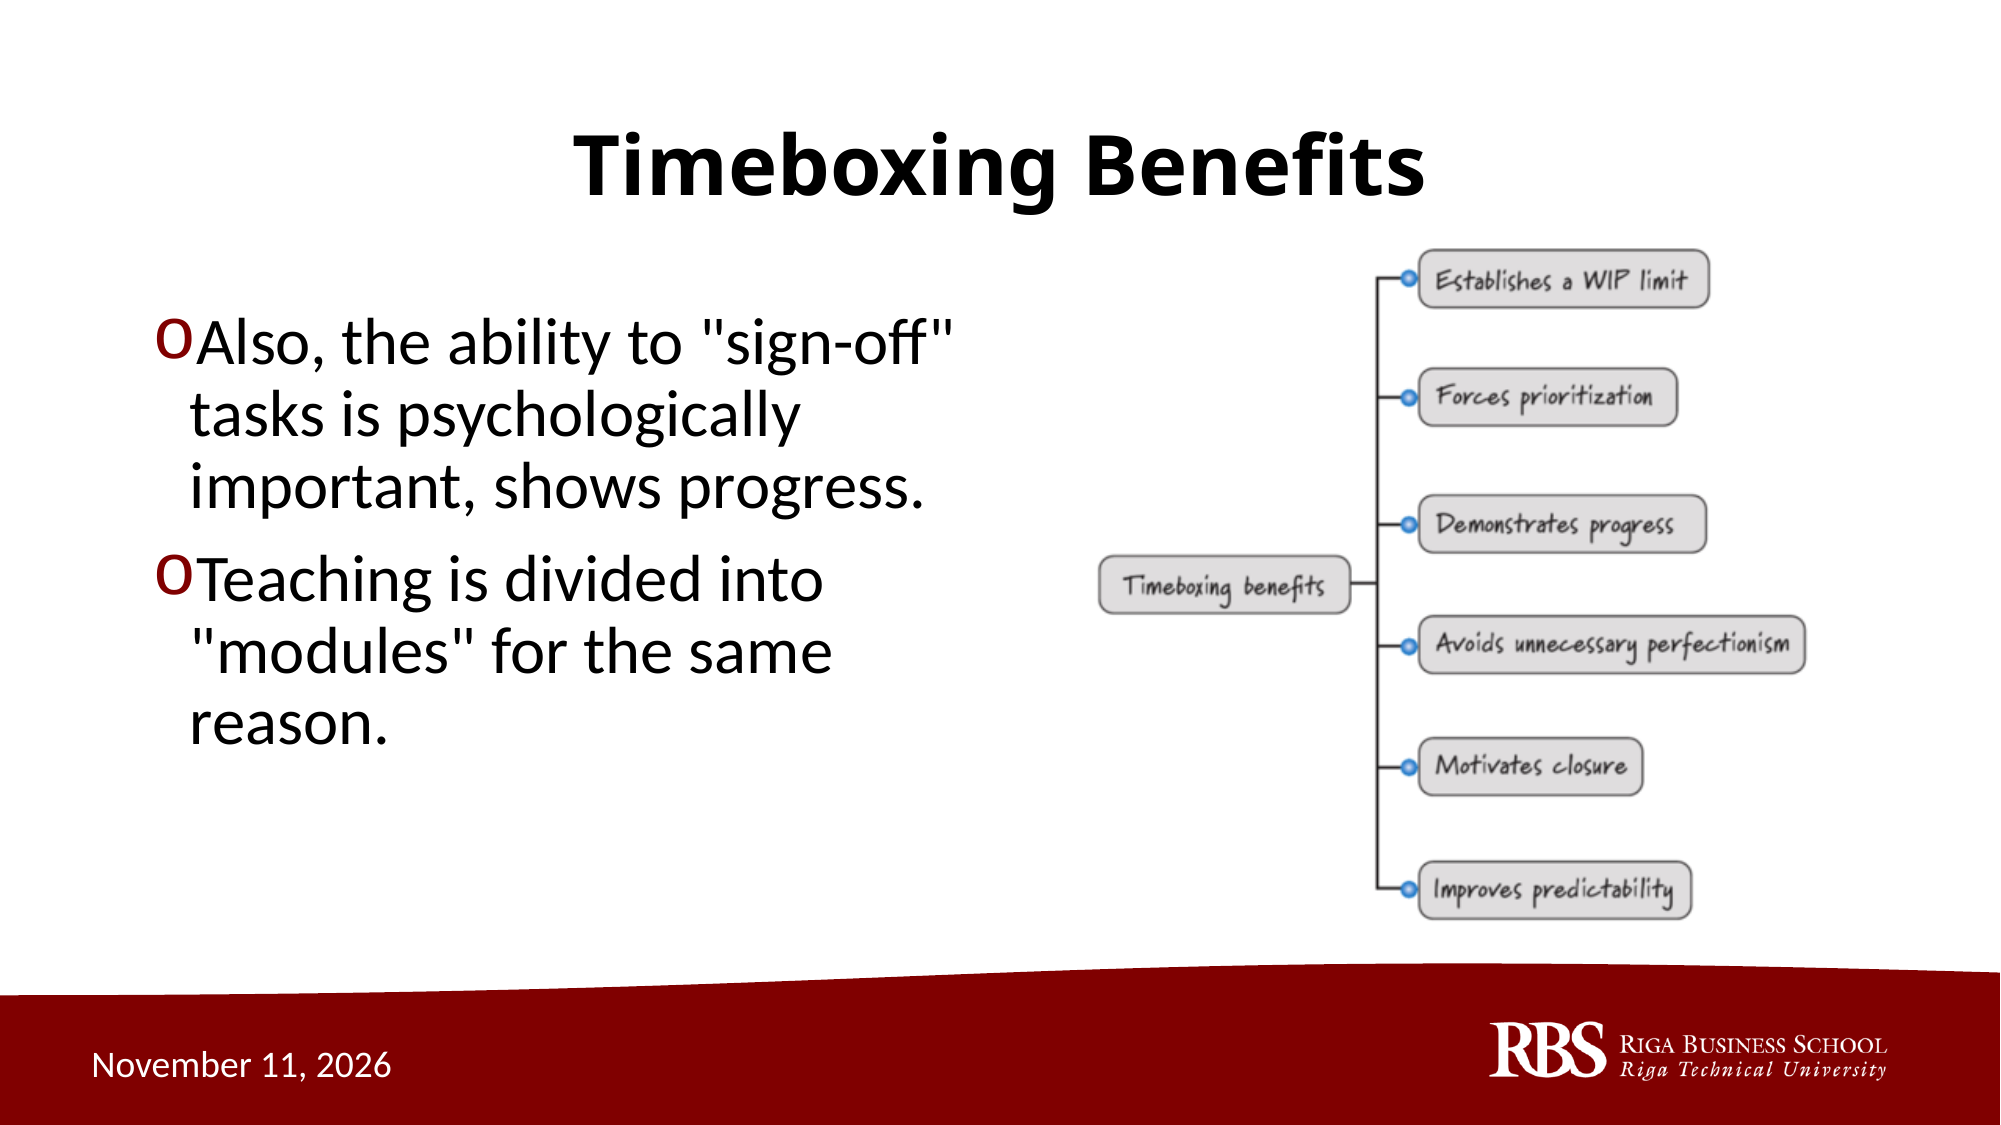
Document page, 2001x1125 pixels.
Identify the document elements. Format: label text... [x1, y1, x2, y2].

list Also, the ability to "sign-off" tasks is psychologically important, shows progress. Teaching is divided into "modules" for the same reason. [137, 299, 988, 936]
picture [1092, 230, 1828, 936]
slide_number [76, 1032, 527, 1093]
picture [1475, 1002, 1900, 1100]
title Timeboxing Benefits [137, 59, 1863, 278]
